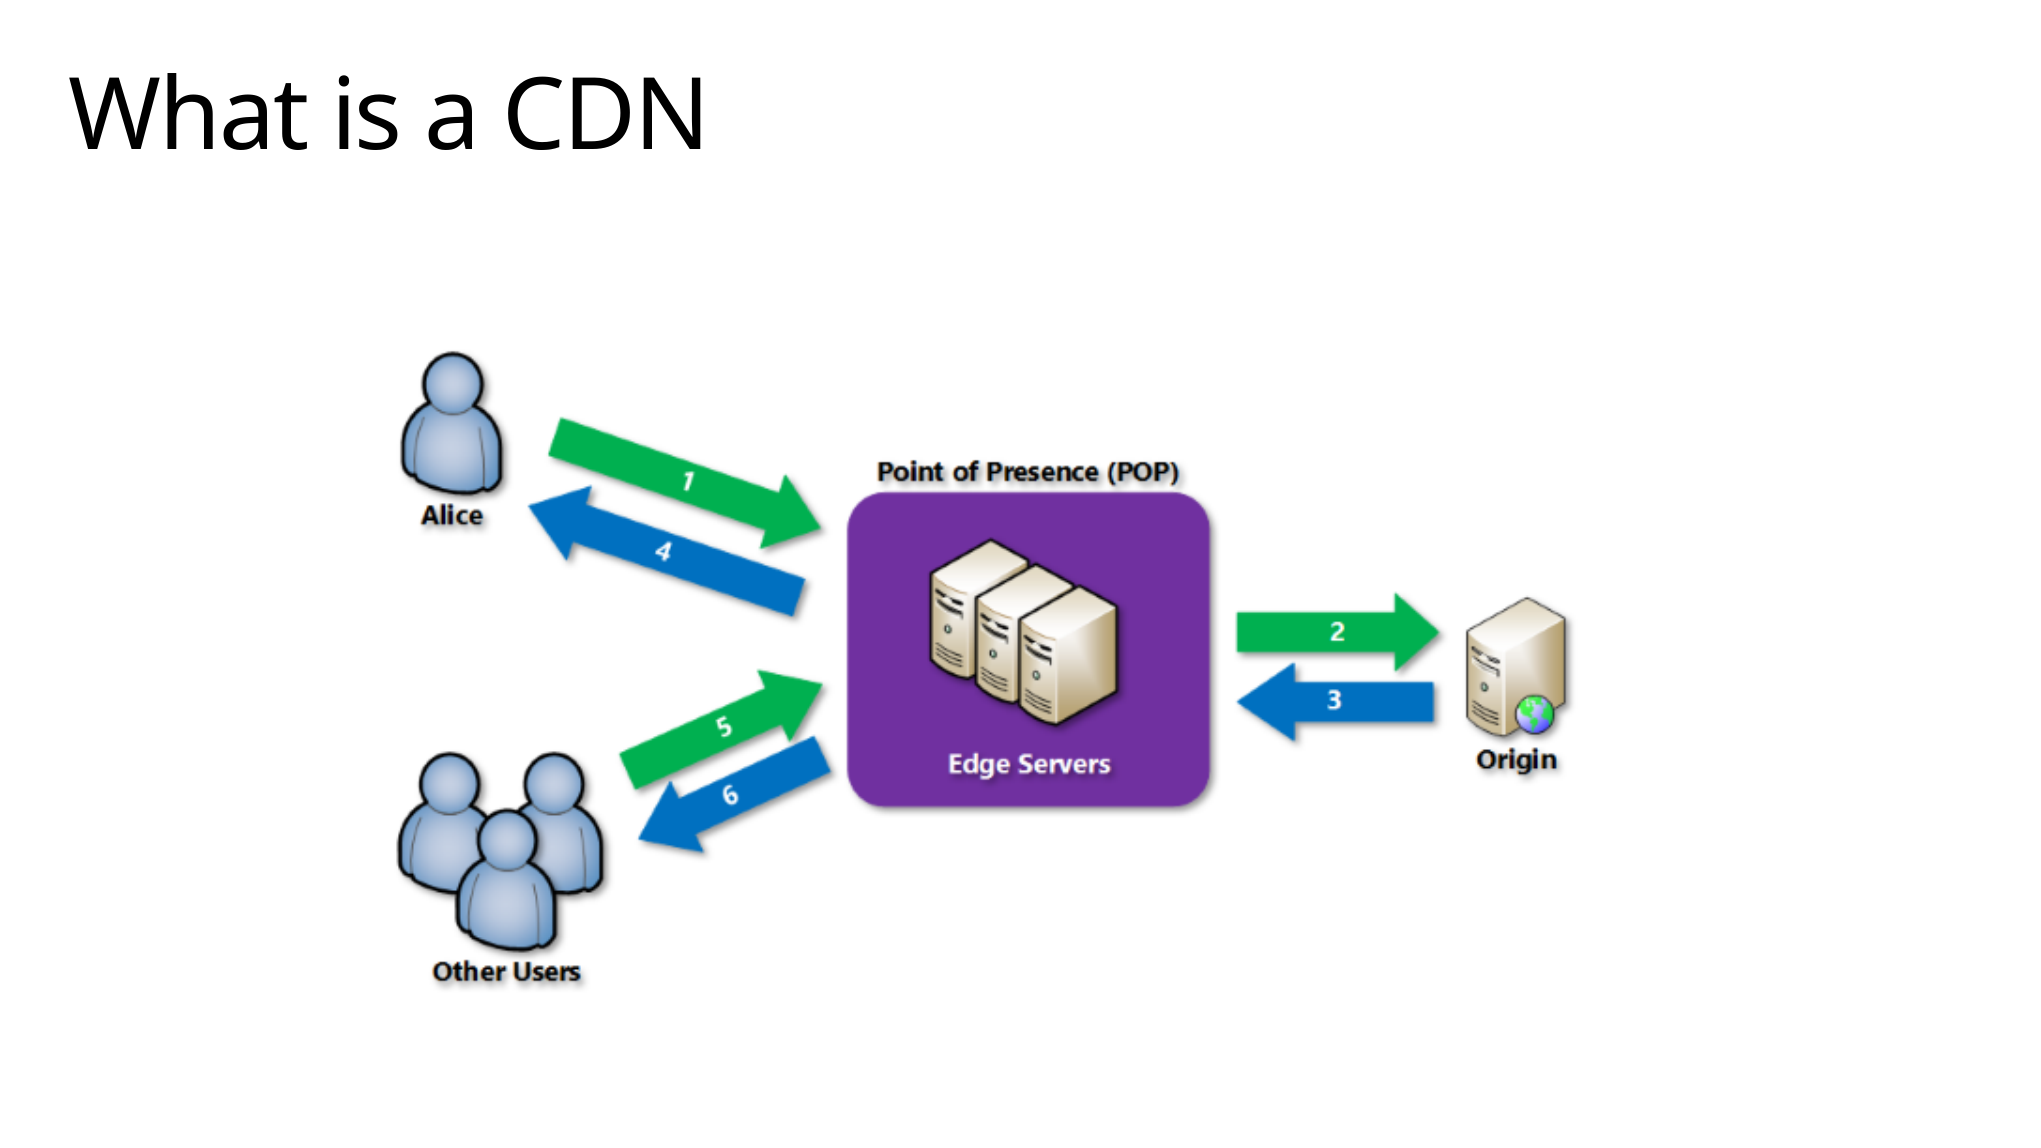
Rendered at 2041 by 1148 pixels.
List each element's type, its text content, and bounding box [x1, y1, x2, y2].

picture [382, 348, 1583, 1015]
title What is a CDN [45, 48, 1996, 199]
